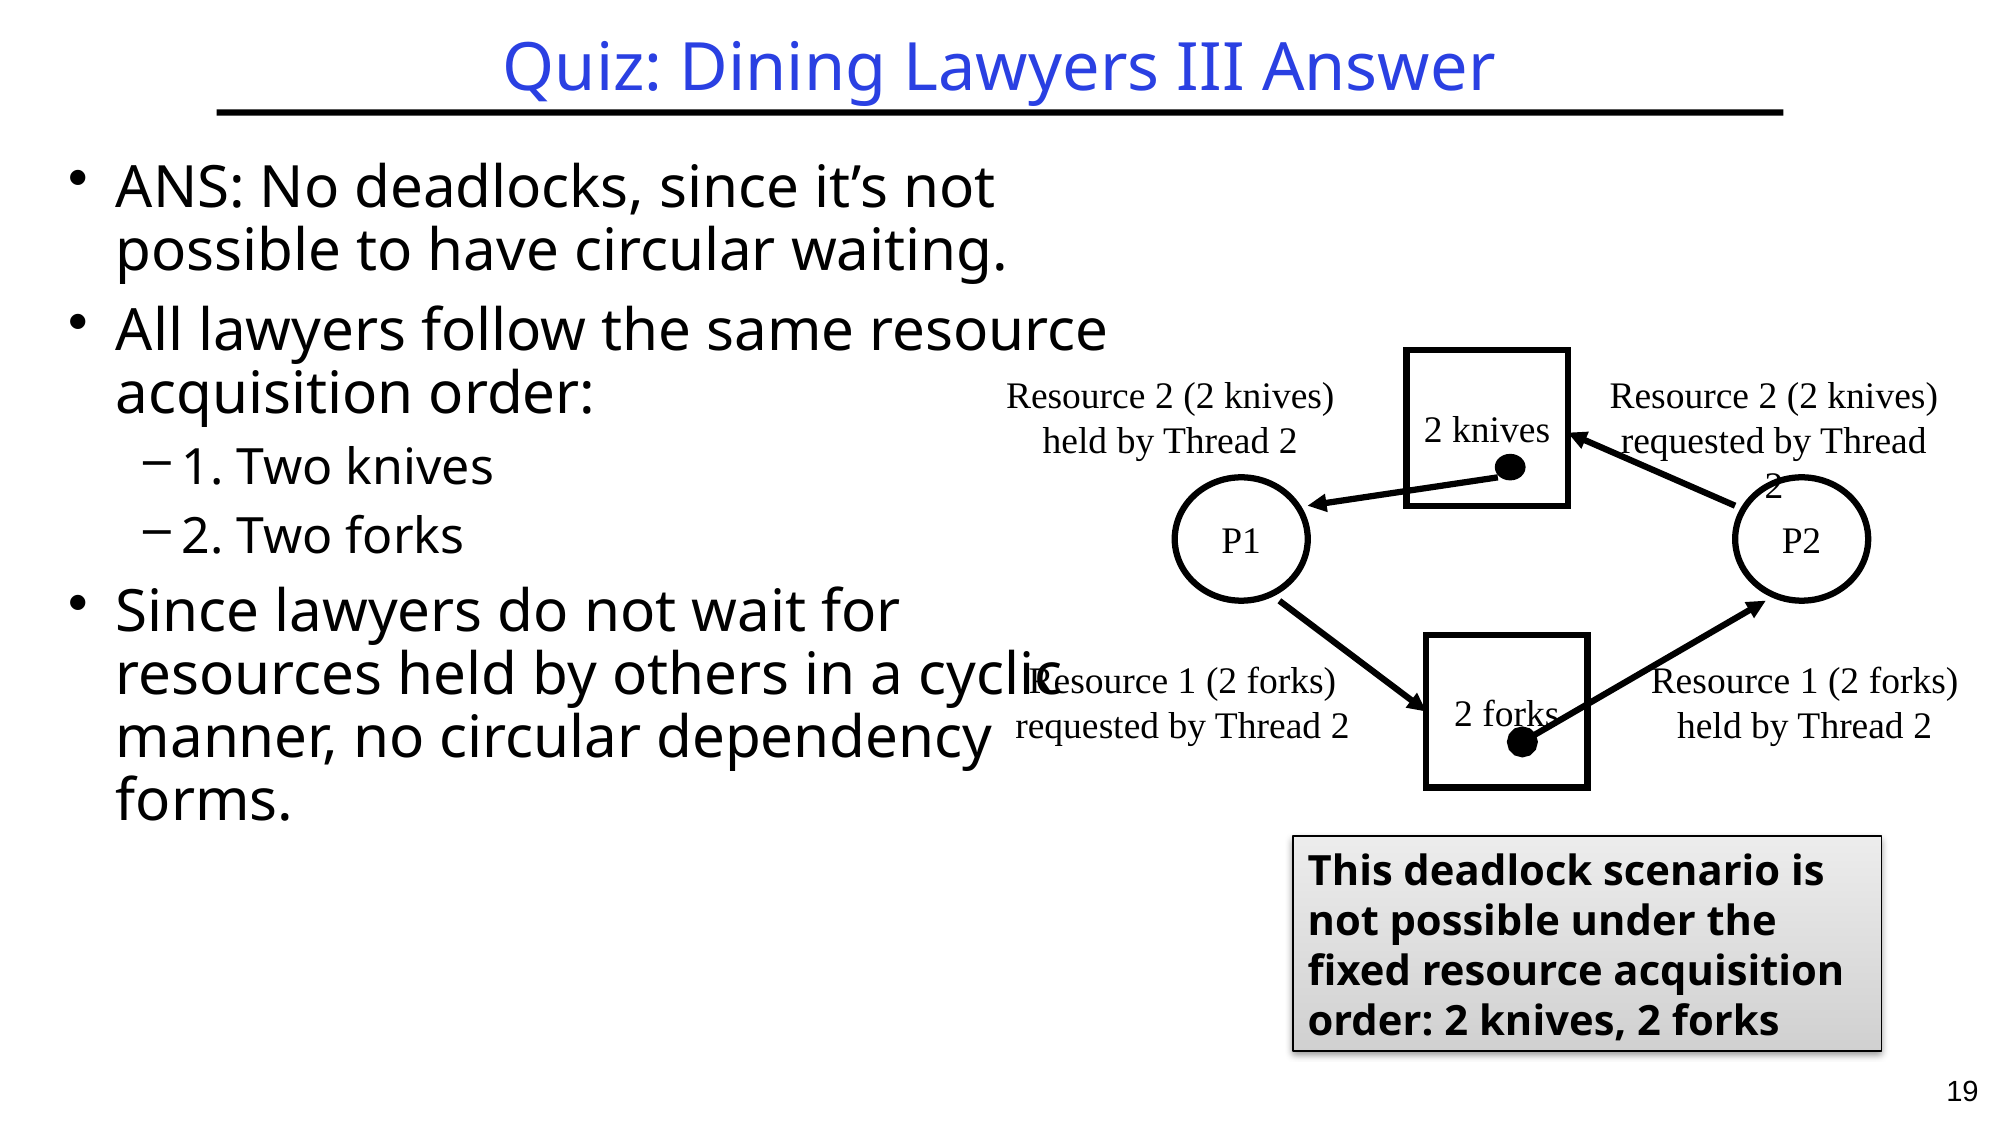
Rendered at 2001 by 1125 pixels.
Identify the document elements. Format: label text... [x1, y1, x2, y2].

text_box Resource 2 (2 knives) held by Thread 2 [991, 364, 1350, 469]
text_box [1567, 432, 1594, 445]
text_box [1497, 456, 1523, 478]
text_box [1512, 676, 1634, 753]
list ANS: No deadlocks, since it’s not possible to have circular waiting. All lawyers follow the same resource acquisition order: 1. Two knives 2. Two forks Since lawyers do not wait for resources held by others in a cyclic manner, no circular dependency forms. [54, 149, 1175, 988]
text_box [1307, 477, 1498, 511]
text_box Resource 1 (2 forks) held by Thread 2 [1634, 649, 1975, 754]
text_box P1 [1174, 477, 1308, 601]
text_box 2 forks [1426, 635, 1588, 788]
text_box [1366, 665, 1427, 712]
text_box Resource 2 (2 knives) requested by Thread 2 [1594, 364, 1954, 514]
text_box 2 knives [1406, 350, 1568, 506]
text_box Resource 1 (2 forks) requested by Thread 2 [999, 649, 1366, 754]
text_box P2 [1735, 514, 1869, 601]
text_box This deadlock scenario is not possible under the fixed resource acquisition order: 2 knives, 2 forks [1292, 835, 1882, 1052]
title Quiz: Dining Lawyers III Answer [216, 24, 1784, 113]
text_box [1682, 600, 1766, 649]
